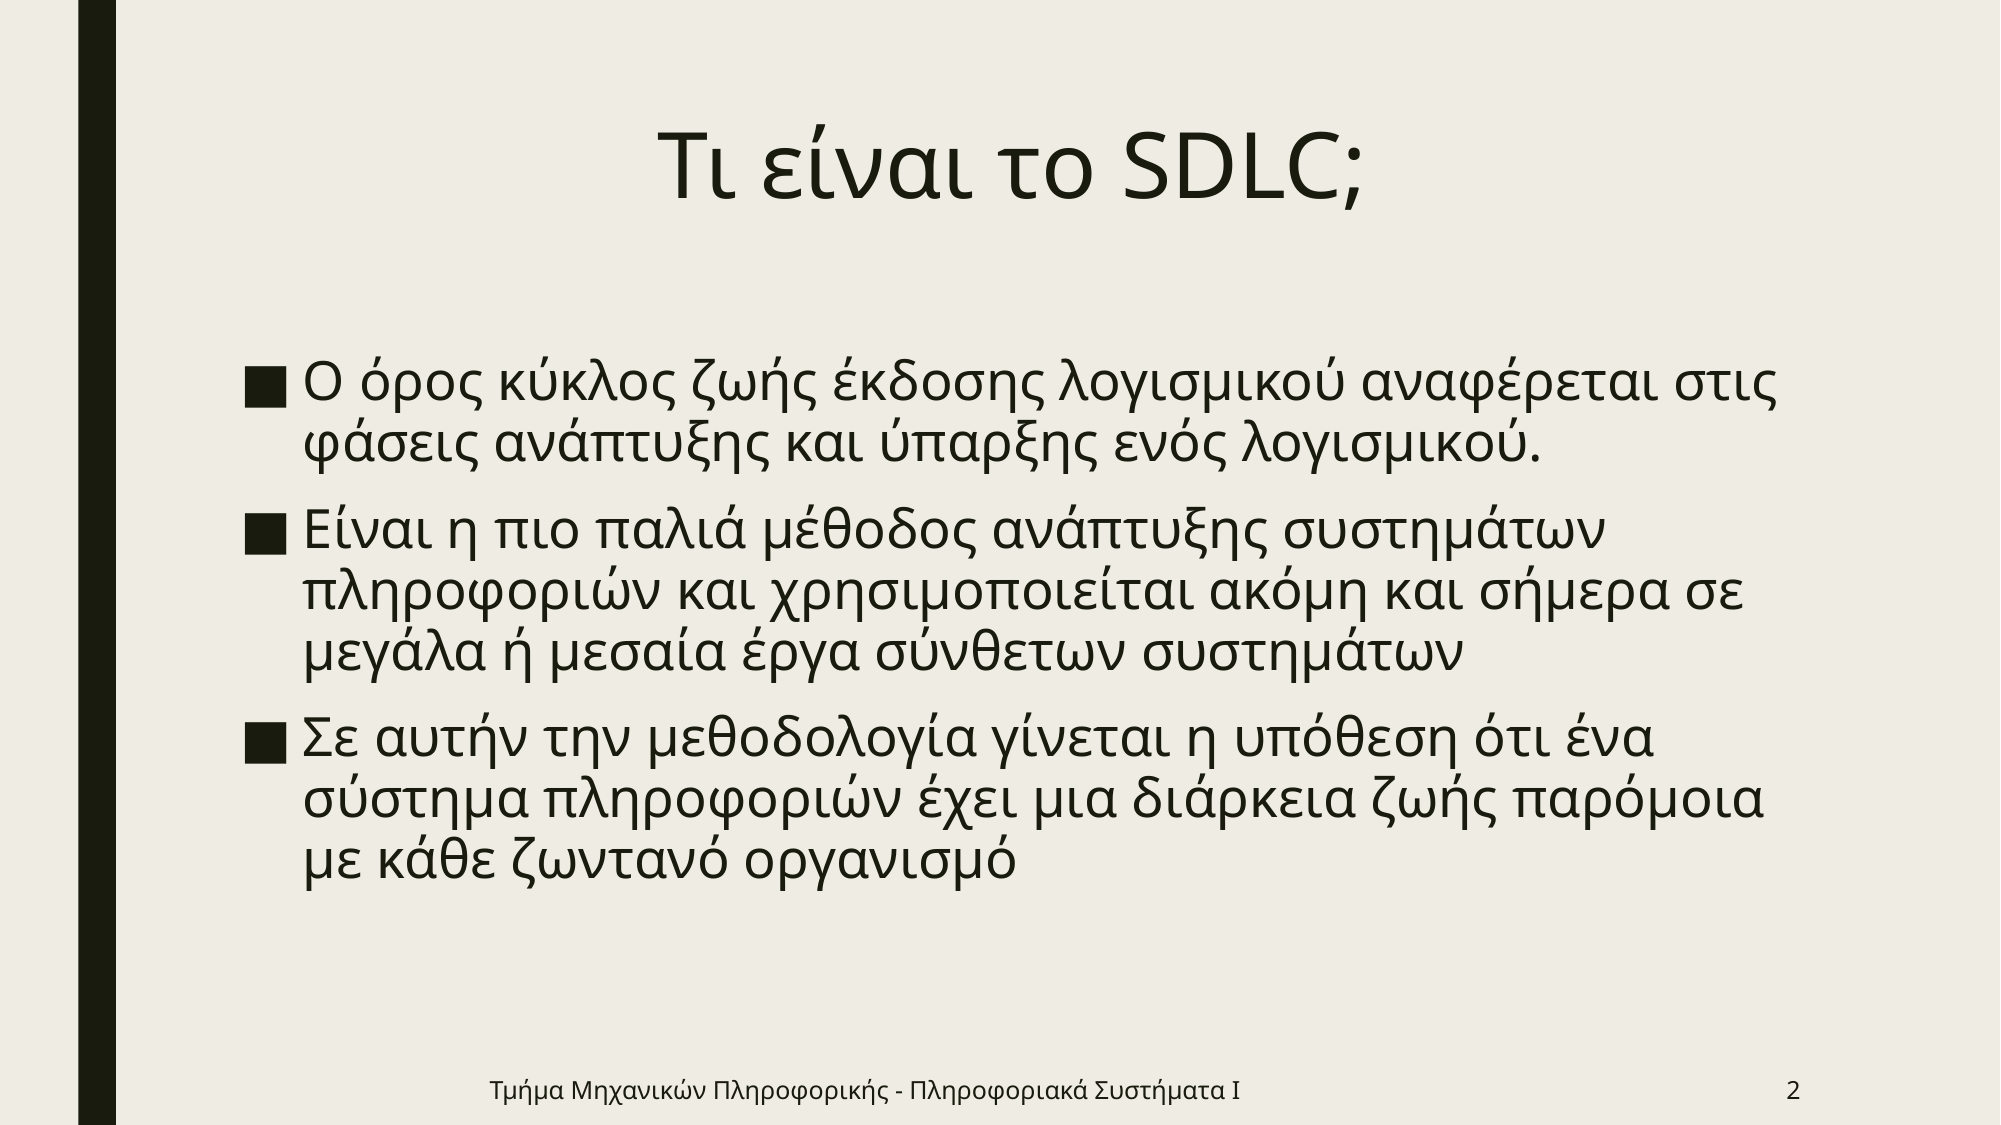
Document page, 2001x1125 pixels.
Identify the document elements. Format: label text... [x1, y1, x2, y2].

footer Τμήμα Μηχανικών Πληροφορικής - Πληροφοριακά Συστήματα Ι [474, 1058, 1505, 1125]
list Ο όρος κύκλος ζωής έκδοσης λογισμικού αναφέρεται στις φάσεις ανάπτυξης και ύπαρξης ενός λογισμικού. Είναι η πιο παλιά μέθοδος ανάπτυξης συστημάτων πληροφοριών και χρησιμοποιείται ακόμη και σήμερα σε μεγάλα ή μεσαία έργα σύνθετων συστημάτων Σε αυτήν την μεθοδολογία γίνεται η υπόθεση ότι ένα σύστημα πληροφοριών έχει μια διάρκεια ζωής παρόμοια με κάθε ζωντανό οργανισμό [225, 344, 1800, 932]
title Τι είναι το SDLC; [225, 112, 1800, 344]
slide_number 2 [1553, 1058, 1816, 1125]
